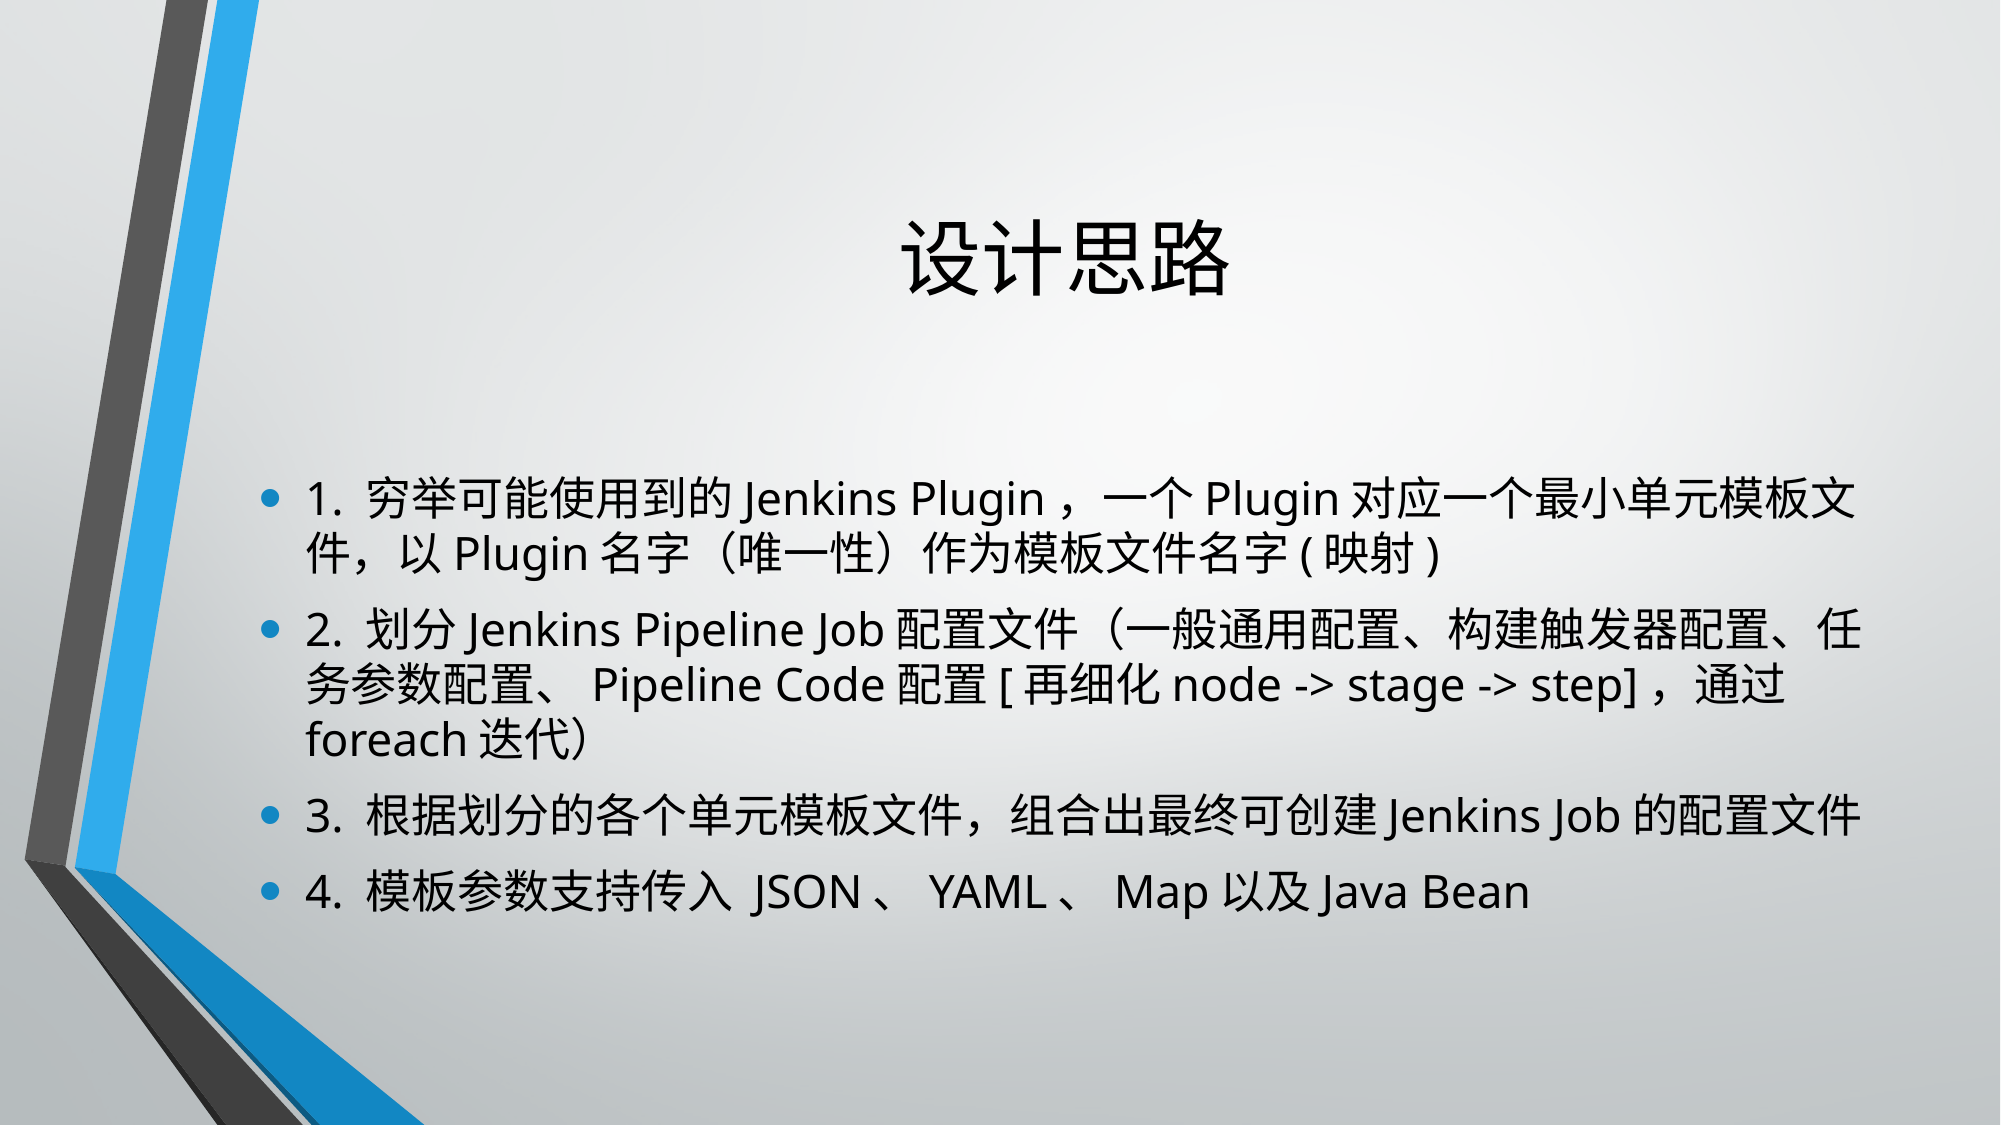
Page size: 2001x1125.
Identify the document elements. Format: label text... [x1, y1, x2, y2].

title 设计思路 [243, 112, 1887, 400]
list 1. 穷举可能使用到的Jenkins Plugin，一个Plugin对应一个最小单元模板文件，以Plugin名字（唯一性）作为模板文件名字(映射) 2. 划分Jenkins Pipeline Job配置文件（一般通用配置、构建触发器配置、任务参数配置、Pipeline Code配置[再细化node -> stage -> step]，通过foreach迭代） 3. 根据划分的各个单元模板文件，组合出最终可创建Jenkins Job的配置文件 4. 模板参数支持传入 JSON、YAML、Map以及Java Bean [243, 437, 1887, 950]
